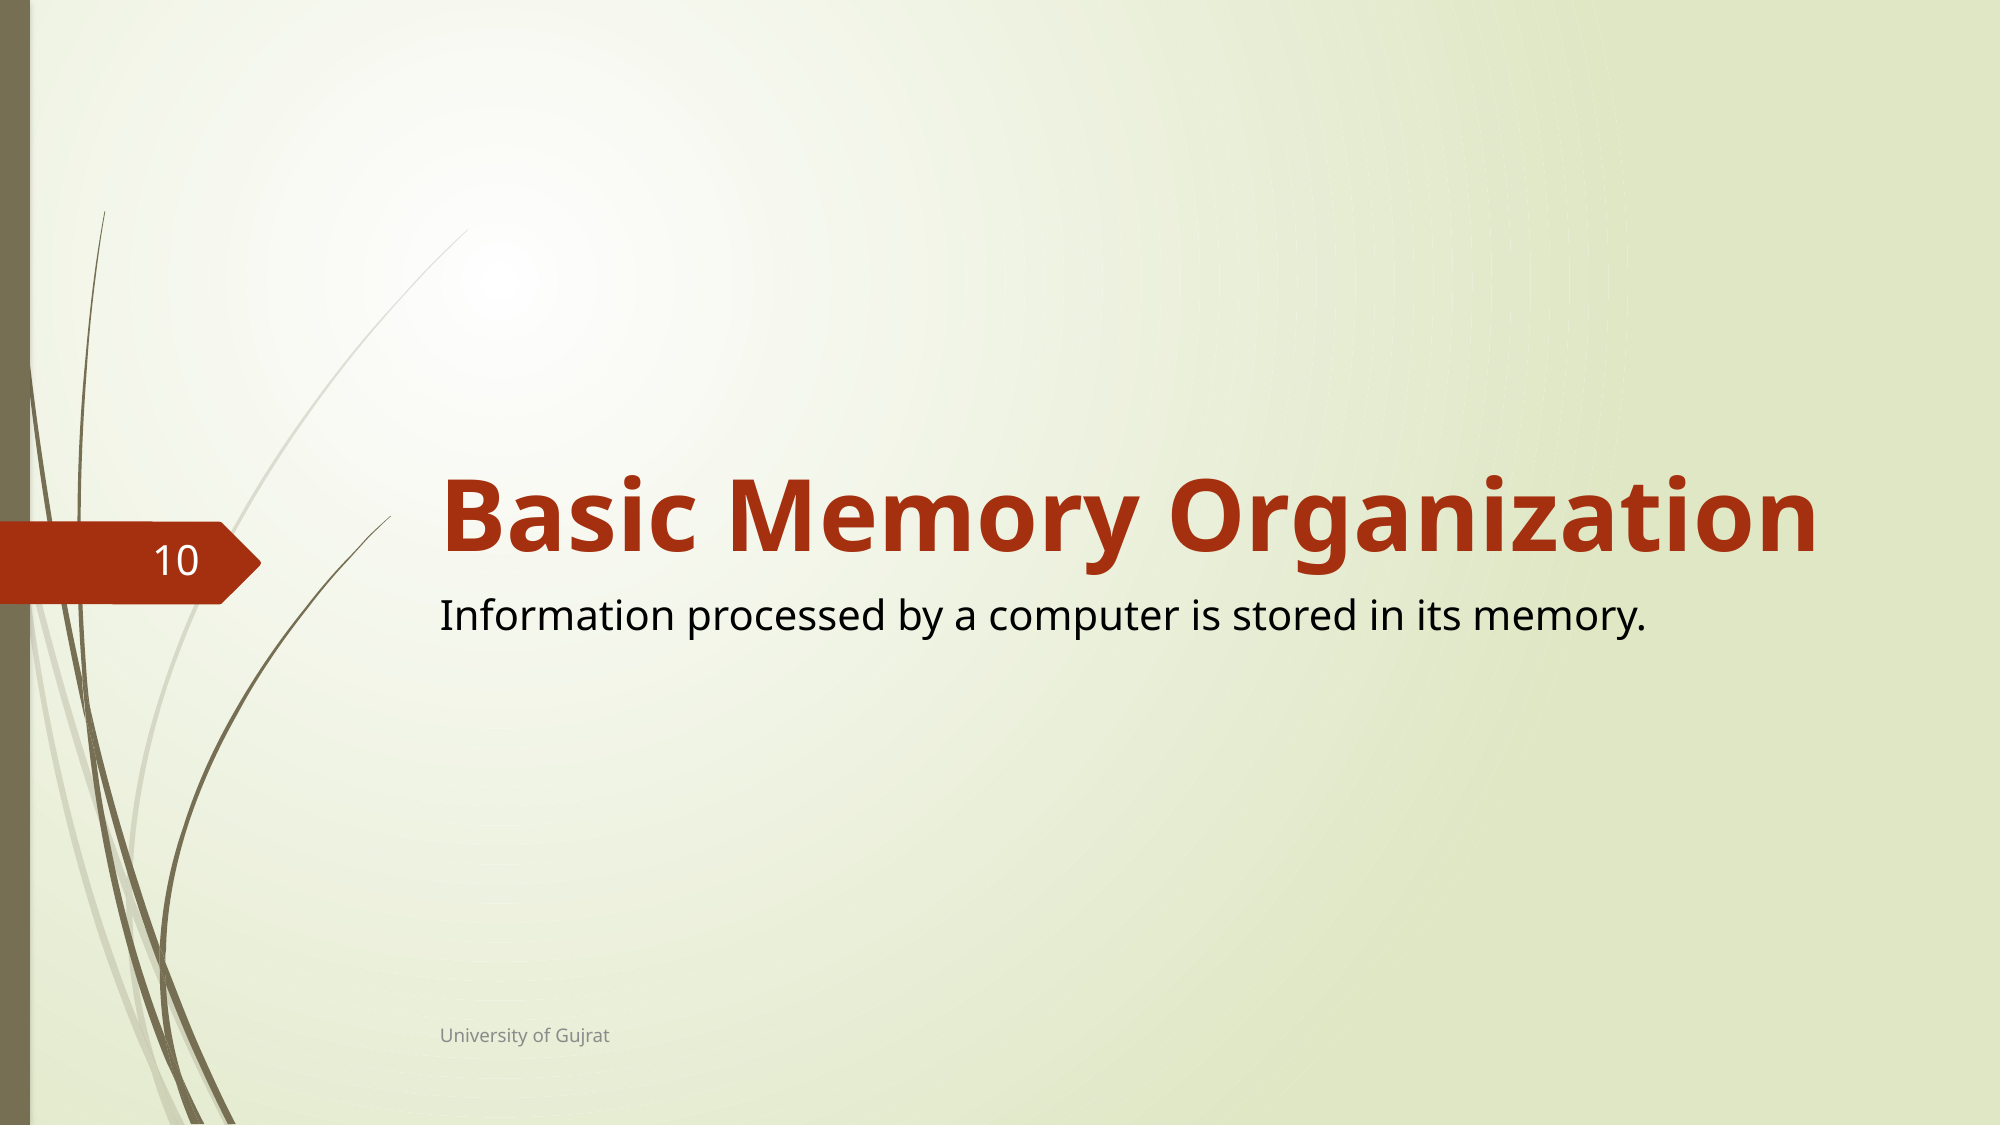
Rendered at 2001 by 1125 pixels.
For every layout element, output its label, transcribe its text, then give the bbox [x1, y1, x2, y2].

footer University of Gujrat [424, 1006, 1675, 1067]
list Information processed by a computer is stored in its memory. [424, 580, 1888, 722]
slide_number 10 [87, 532, 216, 592]
title Basic Memory Organization [424, 337, 1888, 579]
